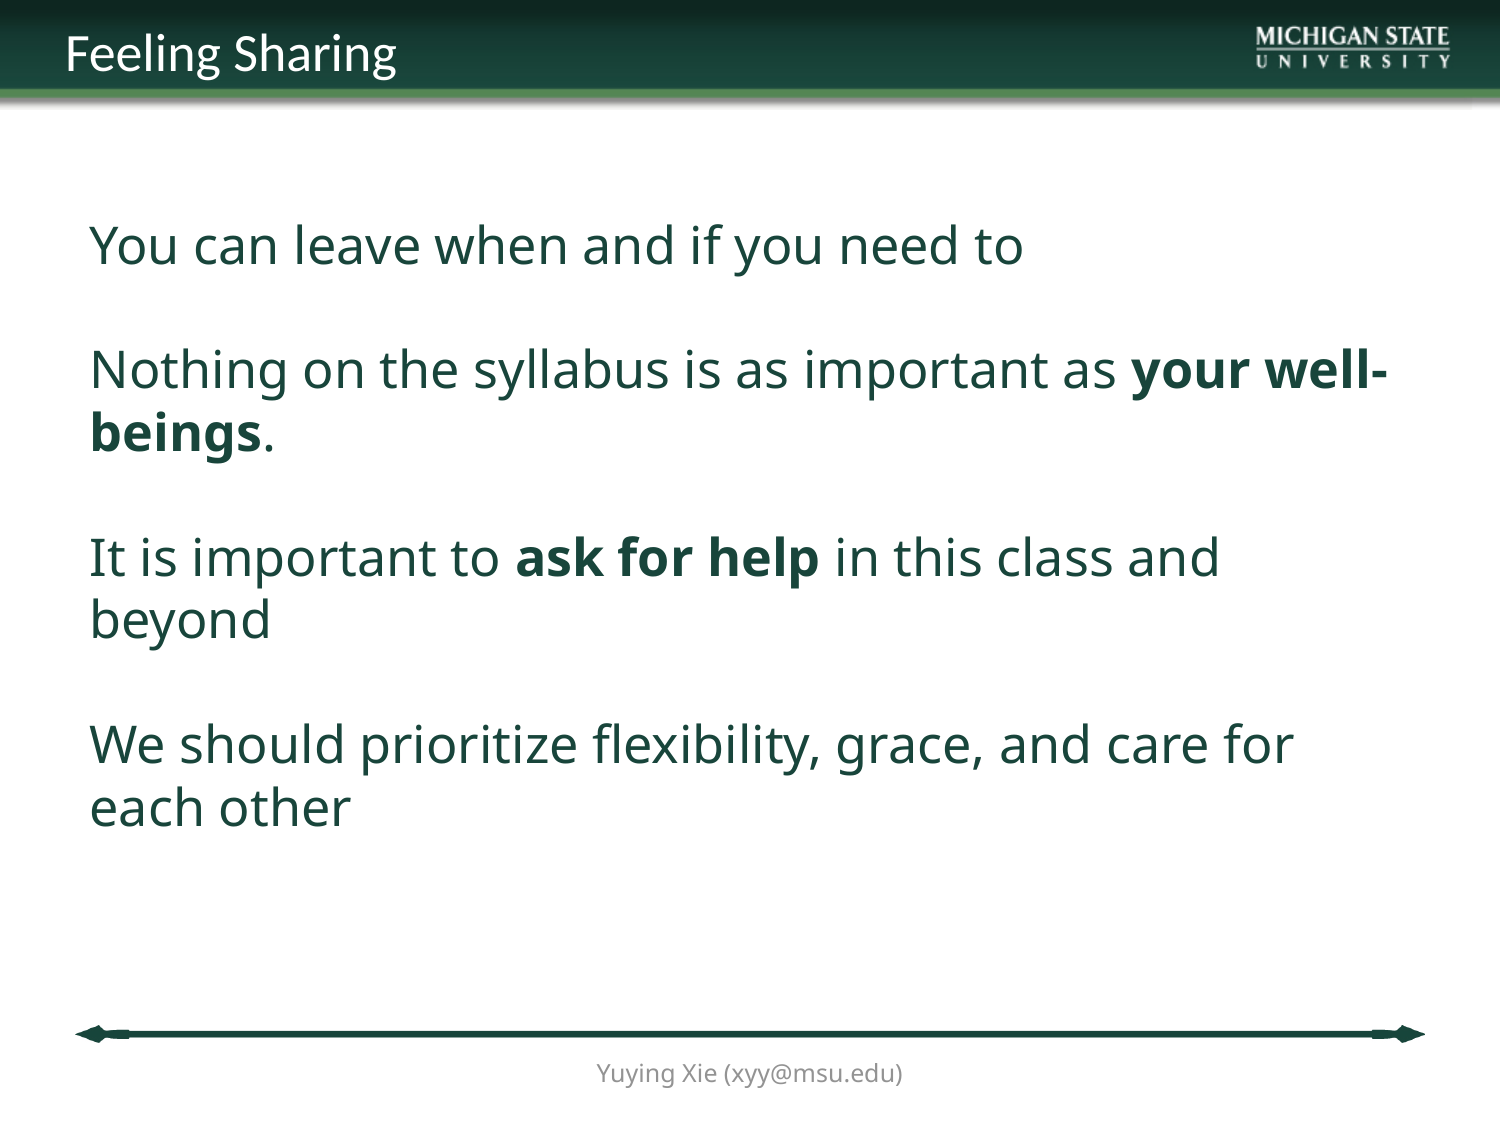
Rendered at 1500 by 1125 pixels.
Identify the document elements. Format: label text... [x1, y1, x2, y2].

picture [75, 1025, 1425, 1043]
title You can leave when and if you need to Nothing on the syllabus is as important as your well-beings. It is important to ask for help in this class and beyond We should prioritize flexibility, grace, and care for each other [75, 204, 1425, 898]
picture [0, 0, 1500, 110]
footer Yuying Xie (xyy@msu.edu) [512, 1042, 988, 1103]
text_box Feeling Sharing [49, 9, 1413, 90]
